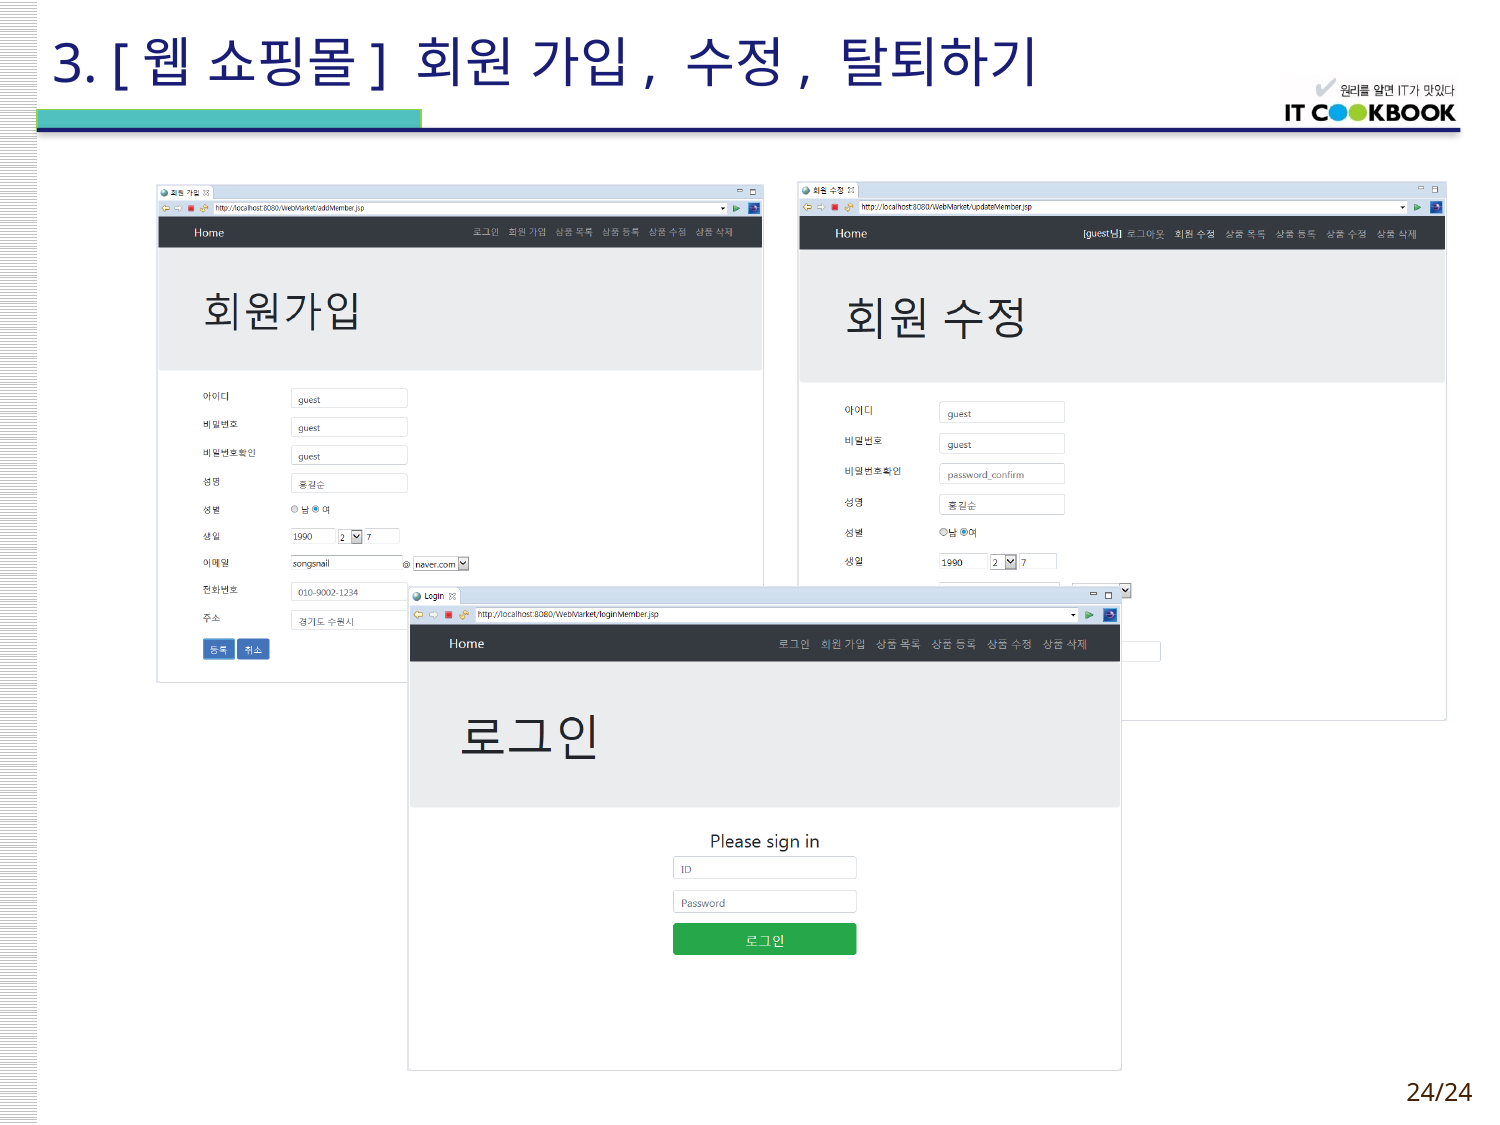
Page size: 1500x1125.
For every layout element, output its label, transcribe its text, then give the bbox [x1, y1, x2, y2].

title 3. [웹 쇼핑몰] 회원 가입, 수정, 탈퇴하기 [37, 13, 1278, 109]
picture [407, 180, 1448, 1071]
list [156, 184, 764, 683]
picture [1281, 75, 1459, 123]
